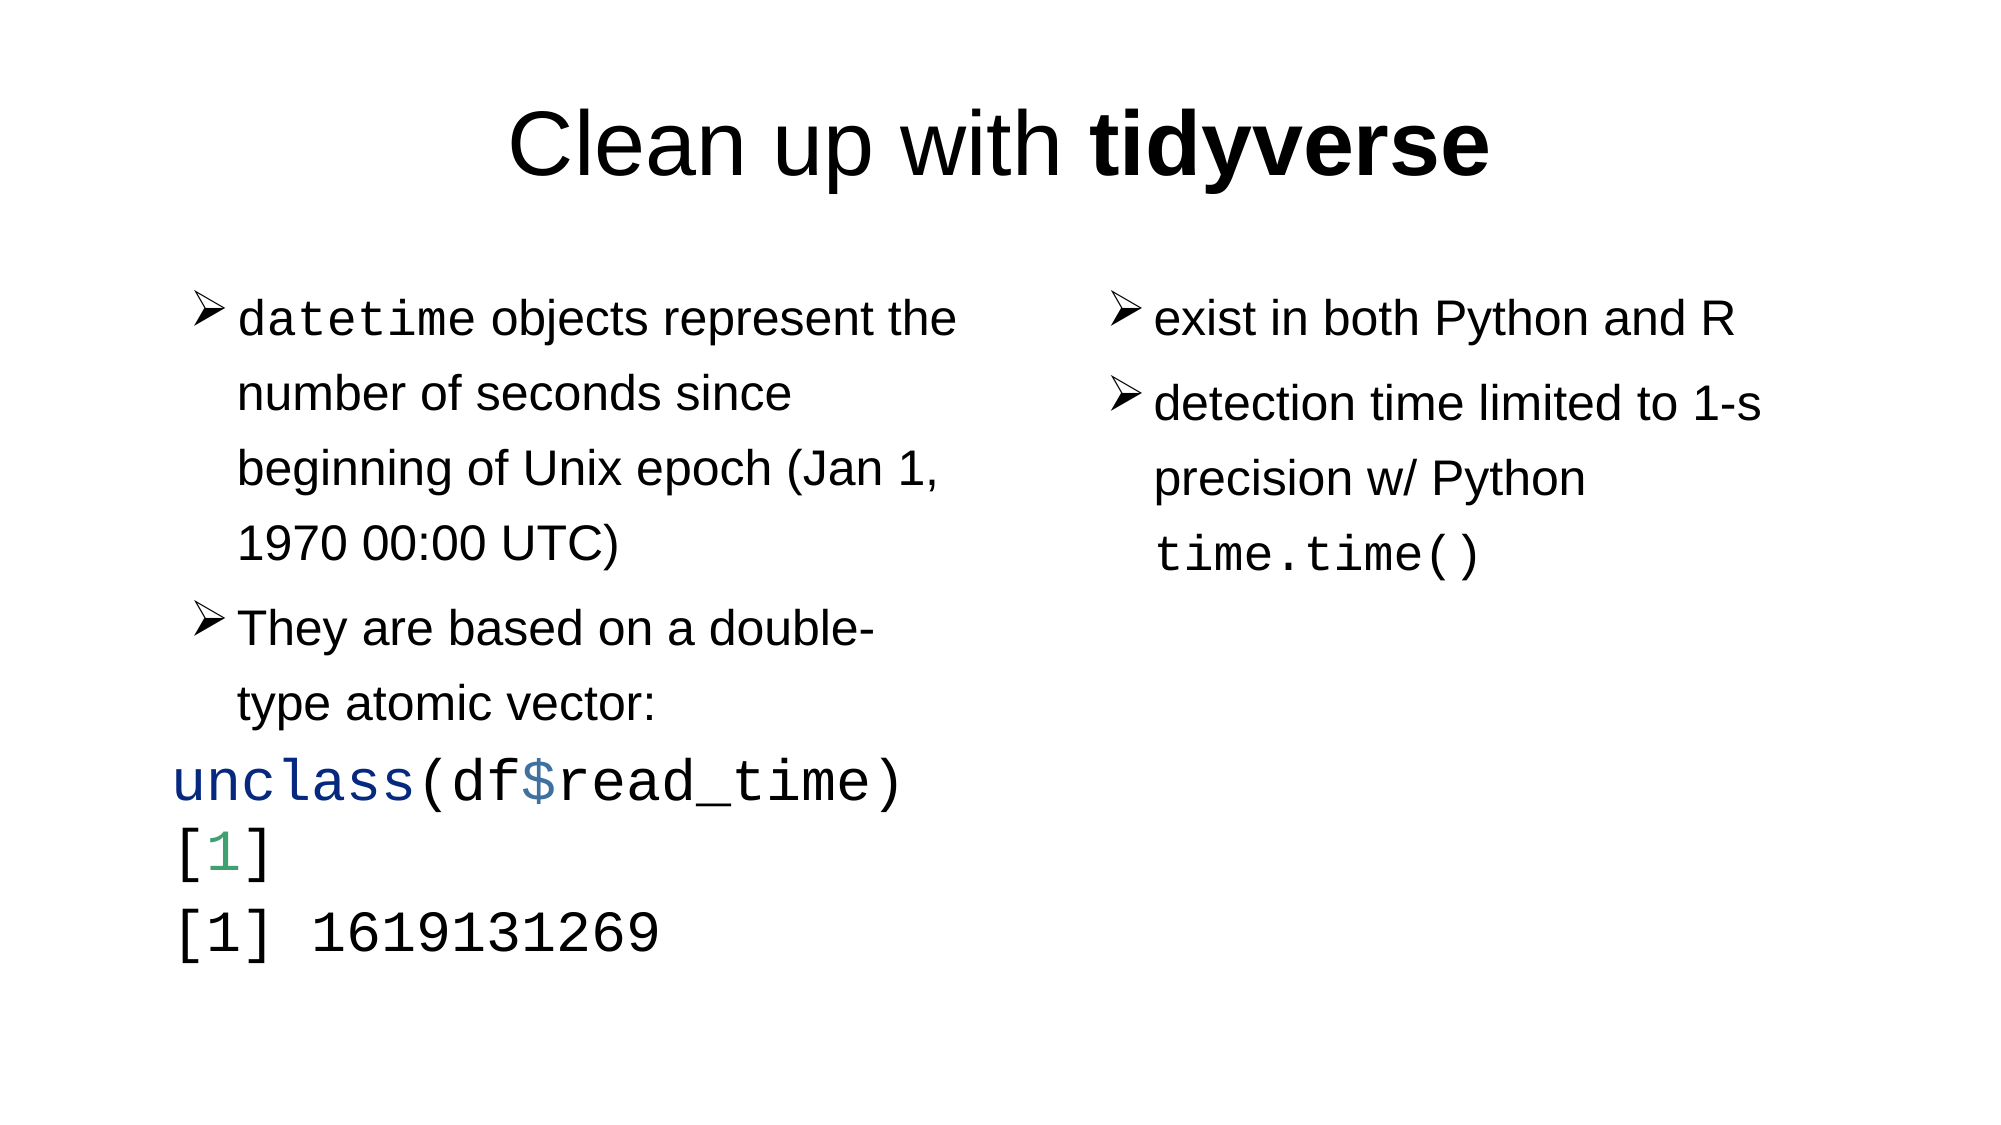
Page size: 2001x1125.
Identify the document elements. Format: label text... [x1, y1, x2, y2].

list datetime objects represent the number of seconds since beginning of Unix epoch (Jan 1, 1970 00:00 UTC) They are based on a double-type atomic vector: unclass(df$read_time)[1] [1] 1619131269 [99, 262, 984, 1005]
title Clean up with tidyverse [99, 45, 1900, 233]
list exist in both Python and R detection time limited to 1-s precision w/ Python time.time() [1016, 262, 1900, 1005]
